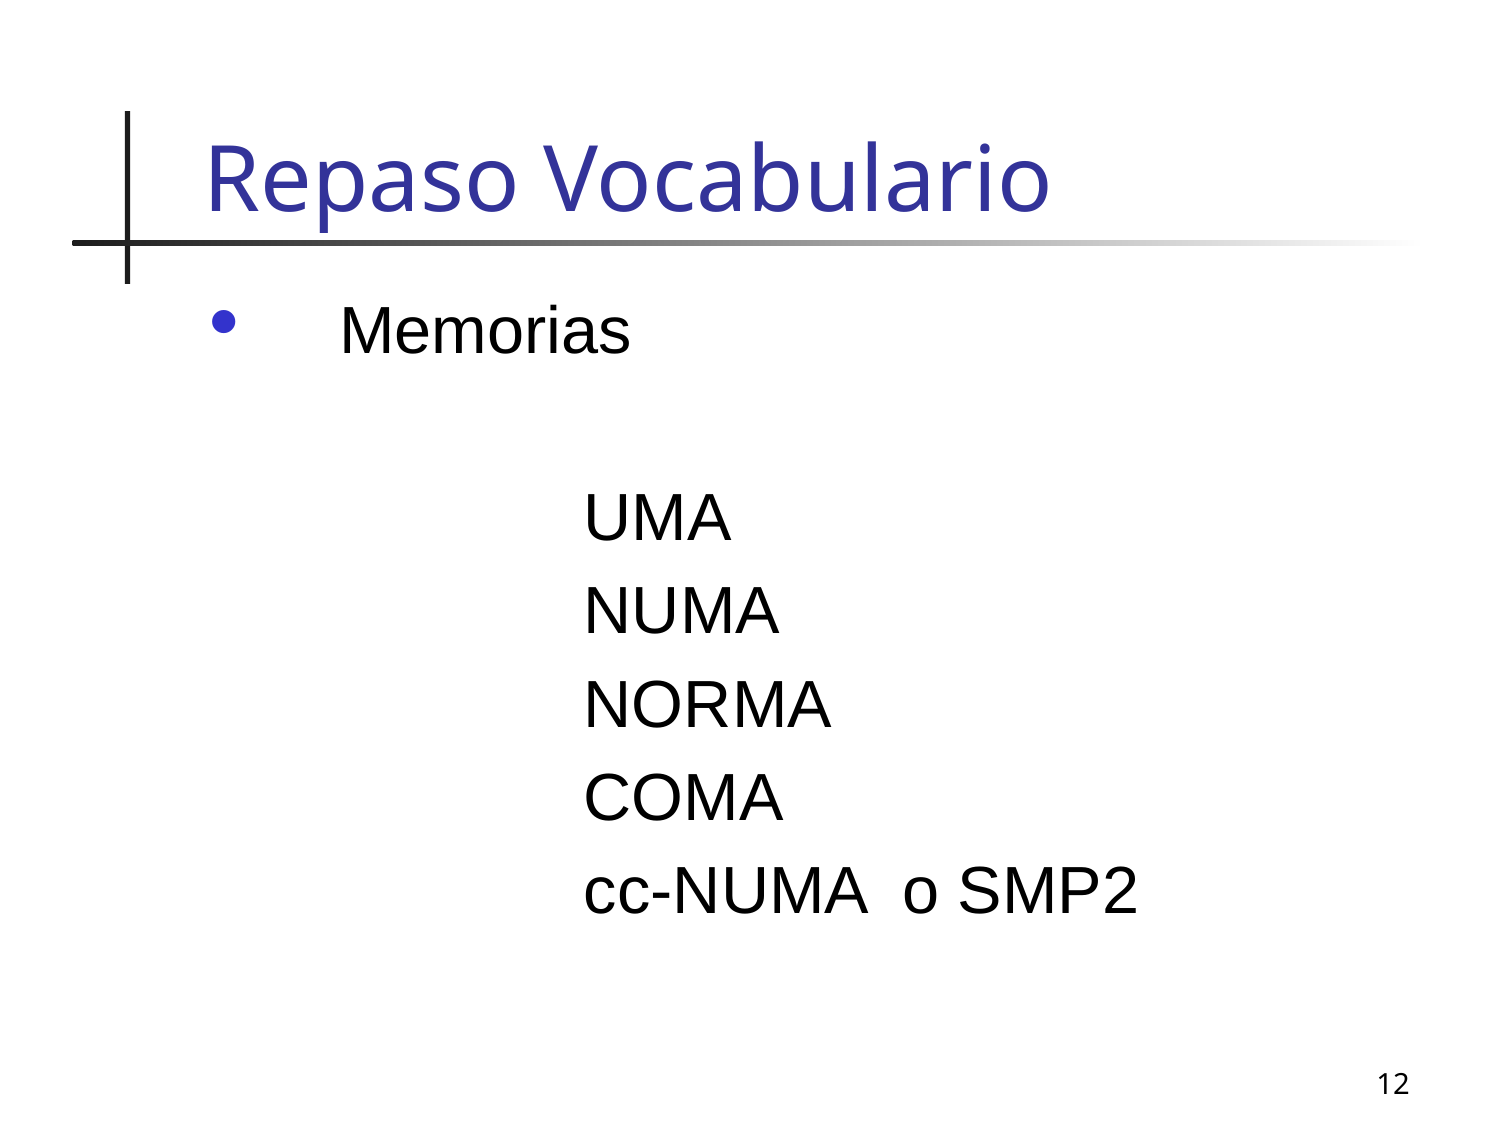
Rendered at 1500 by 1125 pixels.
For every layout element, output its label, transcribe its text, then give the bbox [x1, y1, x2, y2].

slide_number 12 [1112, 1038, 1425, 1113]
title Repaso Vocabulario [188, 50, 1468, 238]
list Memorias UMA NUMA NORMA COMA cc-NUMA o SMP2 [193, 279, 1450, 1038]
